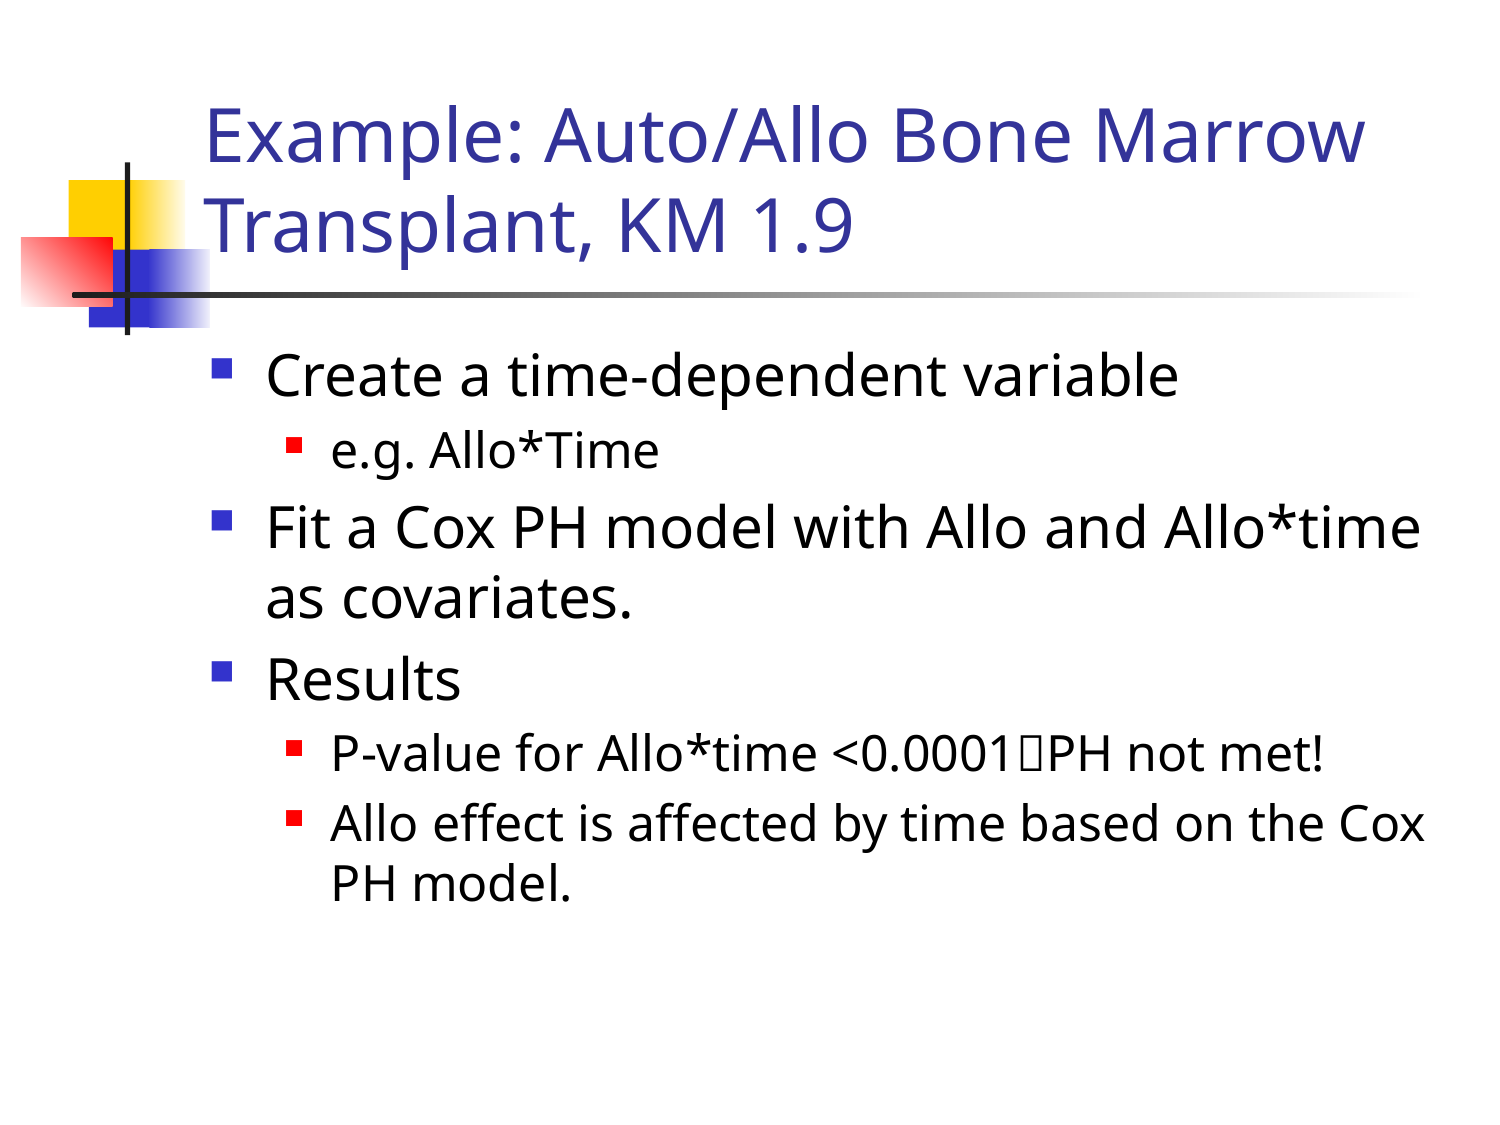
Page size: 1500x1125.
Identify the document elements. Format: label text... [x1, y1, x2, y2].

list Create a time-dependent variable e.g. Allo*Time Fit a Cox PH model with Allo and Allo*time as covariates. Results P-value for Allo*time <0.0001PH not met! Allo effect is affected by time based on the Cox PH model. [193, 330, 1470, 1007]
title Example: Auto/Allo Bone Marrow Transplant, KM 1.9 [188, 34, 1468, 276]
